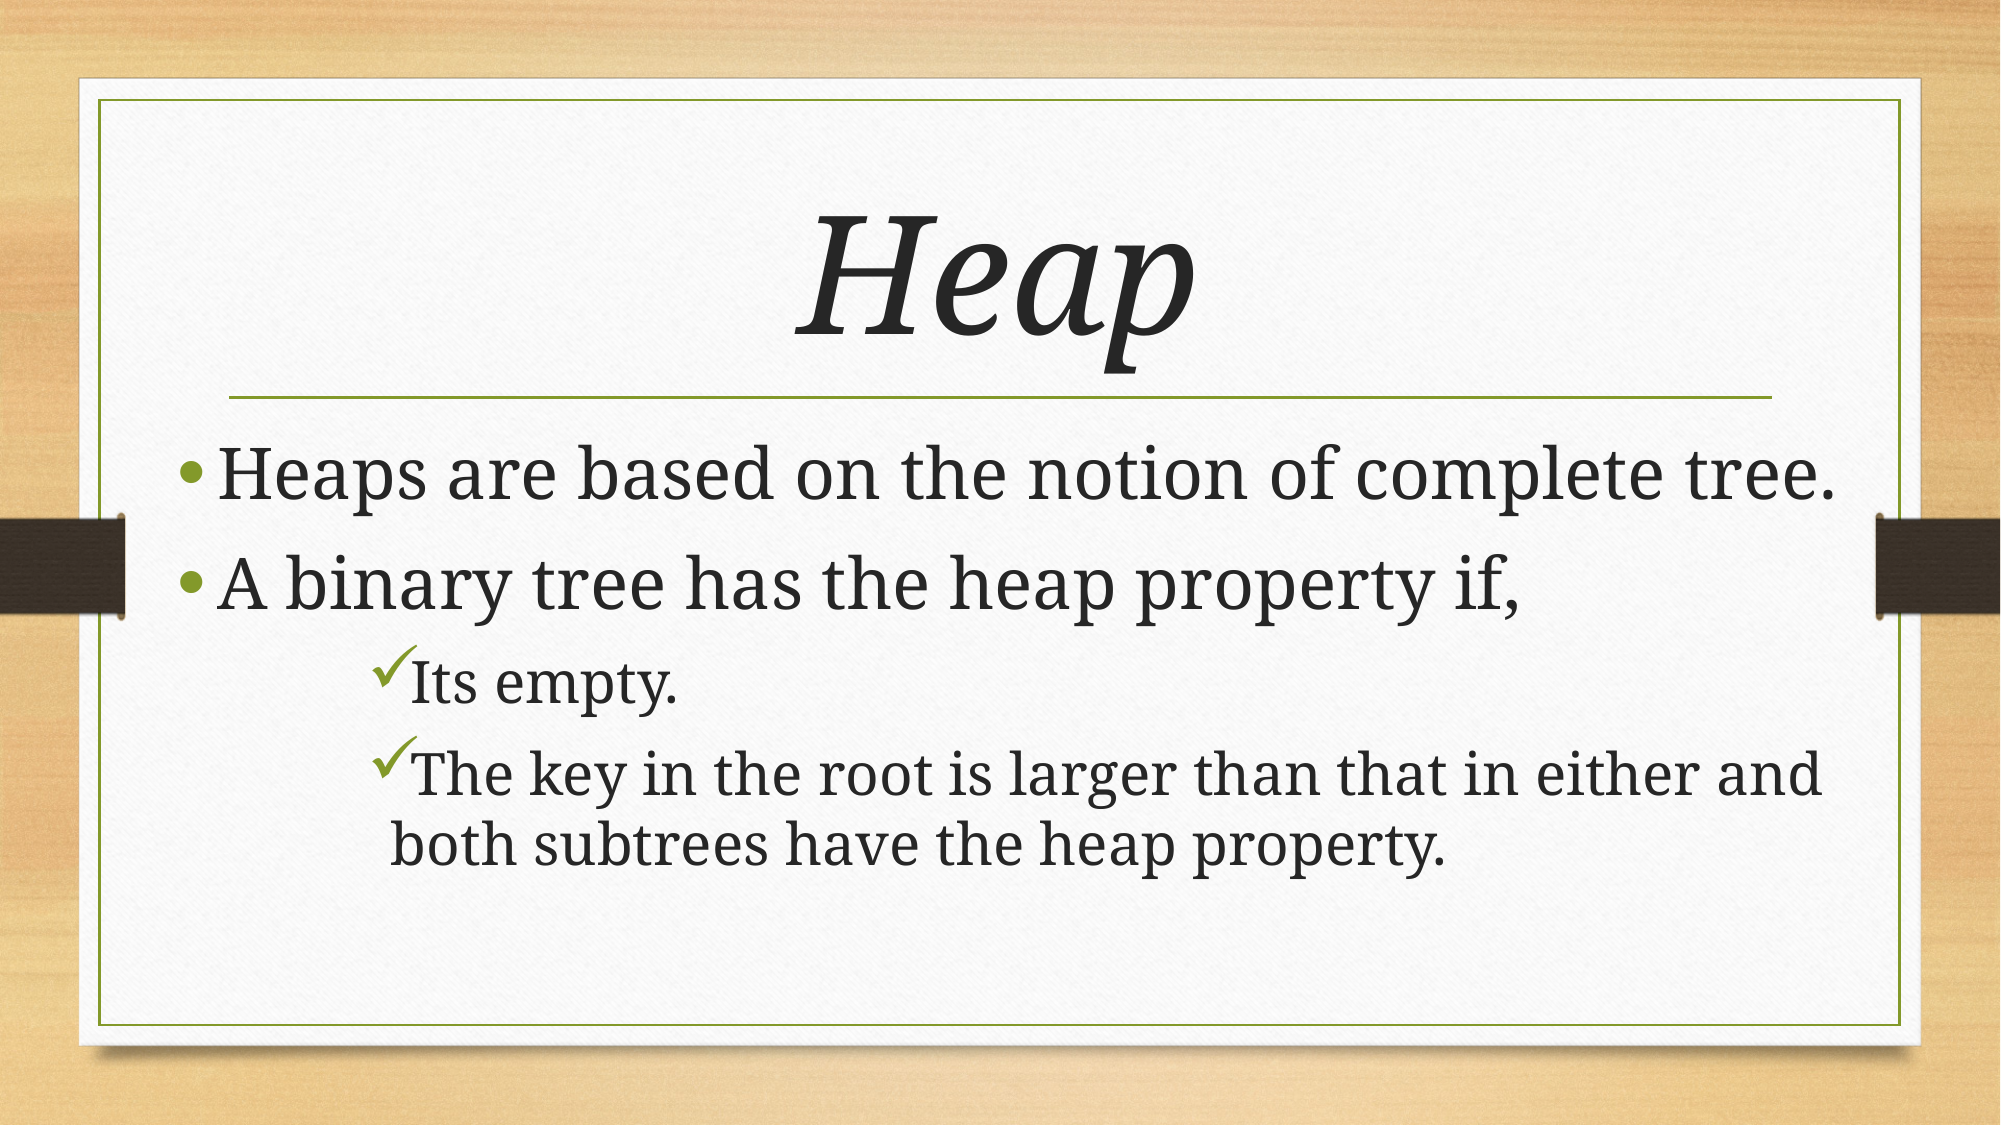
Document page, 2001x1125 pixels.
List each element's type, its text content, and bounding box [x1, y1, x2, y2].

title Heap [212, 161, 1788, 375]
list Heaps are based on the notion of complete tree. A binary tree has the heap property if, Its empty. The key in the root is larger than that in either and both subtrees have the heap property. [162, 420, 1868, 964]
picture [0, 0, 2001, 1125]
